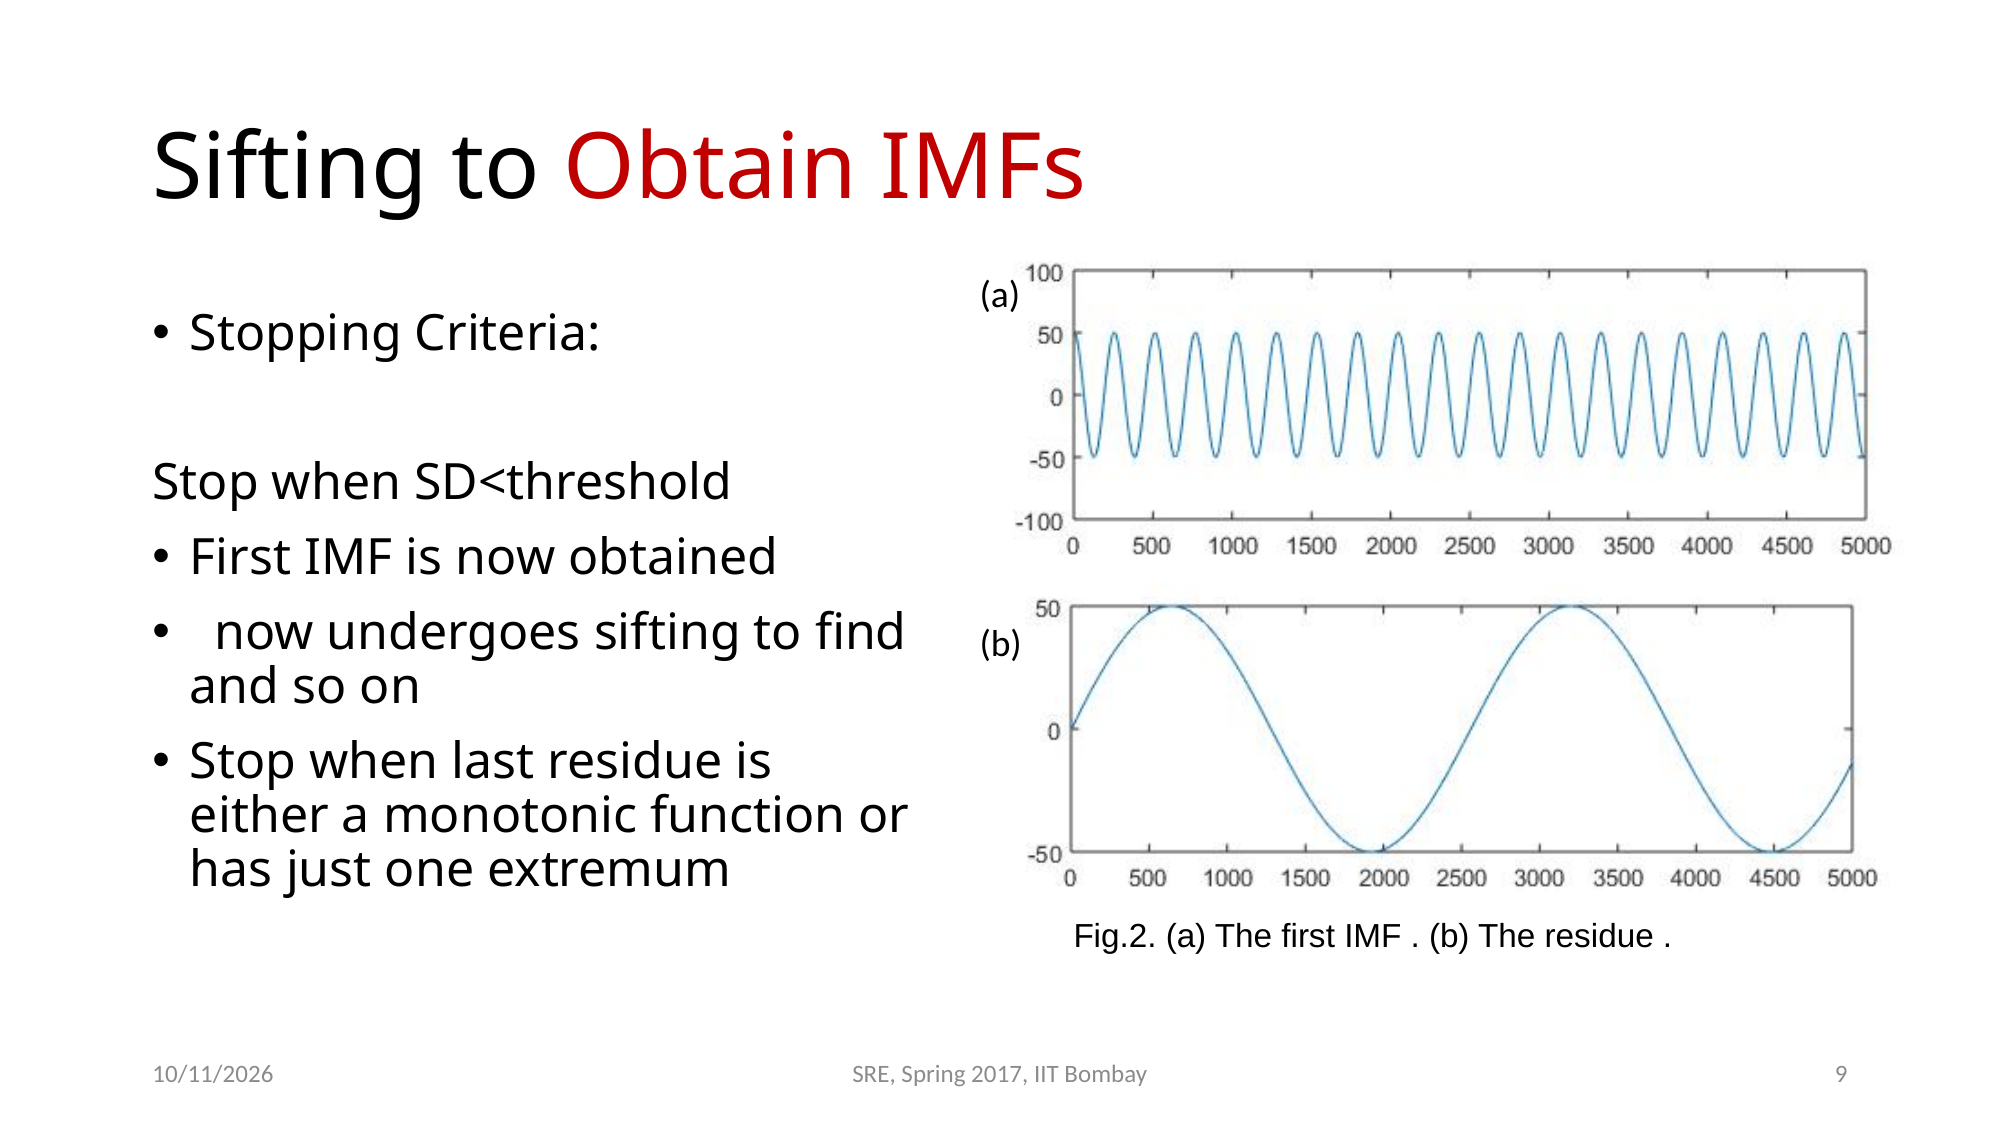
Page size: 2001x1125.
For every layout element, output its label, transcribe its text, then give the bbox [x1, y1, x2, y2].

picture [941, 247, 1963, 560]
footer SRE, Spring 2017, IIT Bombay [662, 1042, 1338, 1103]
slide_number 9 [1412, 1042, 1863, 1103]
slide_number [137, 1042, 588, 1103]
picture [940, 583, 1948, 892]
title Sifting to Obtain IMFs [137, 59, 1863, 278]
